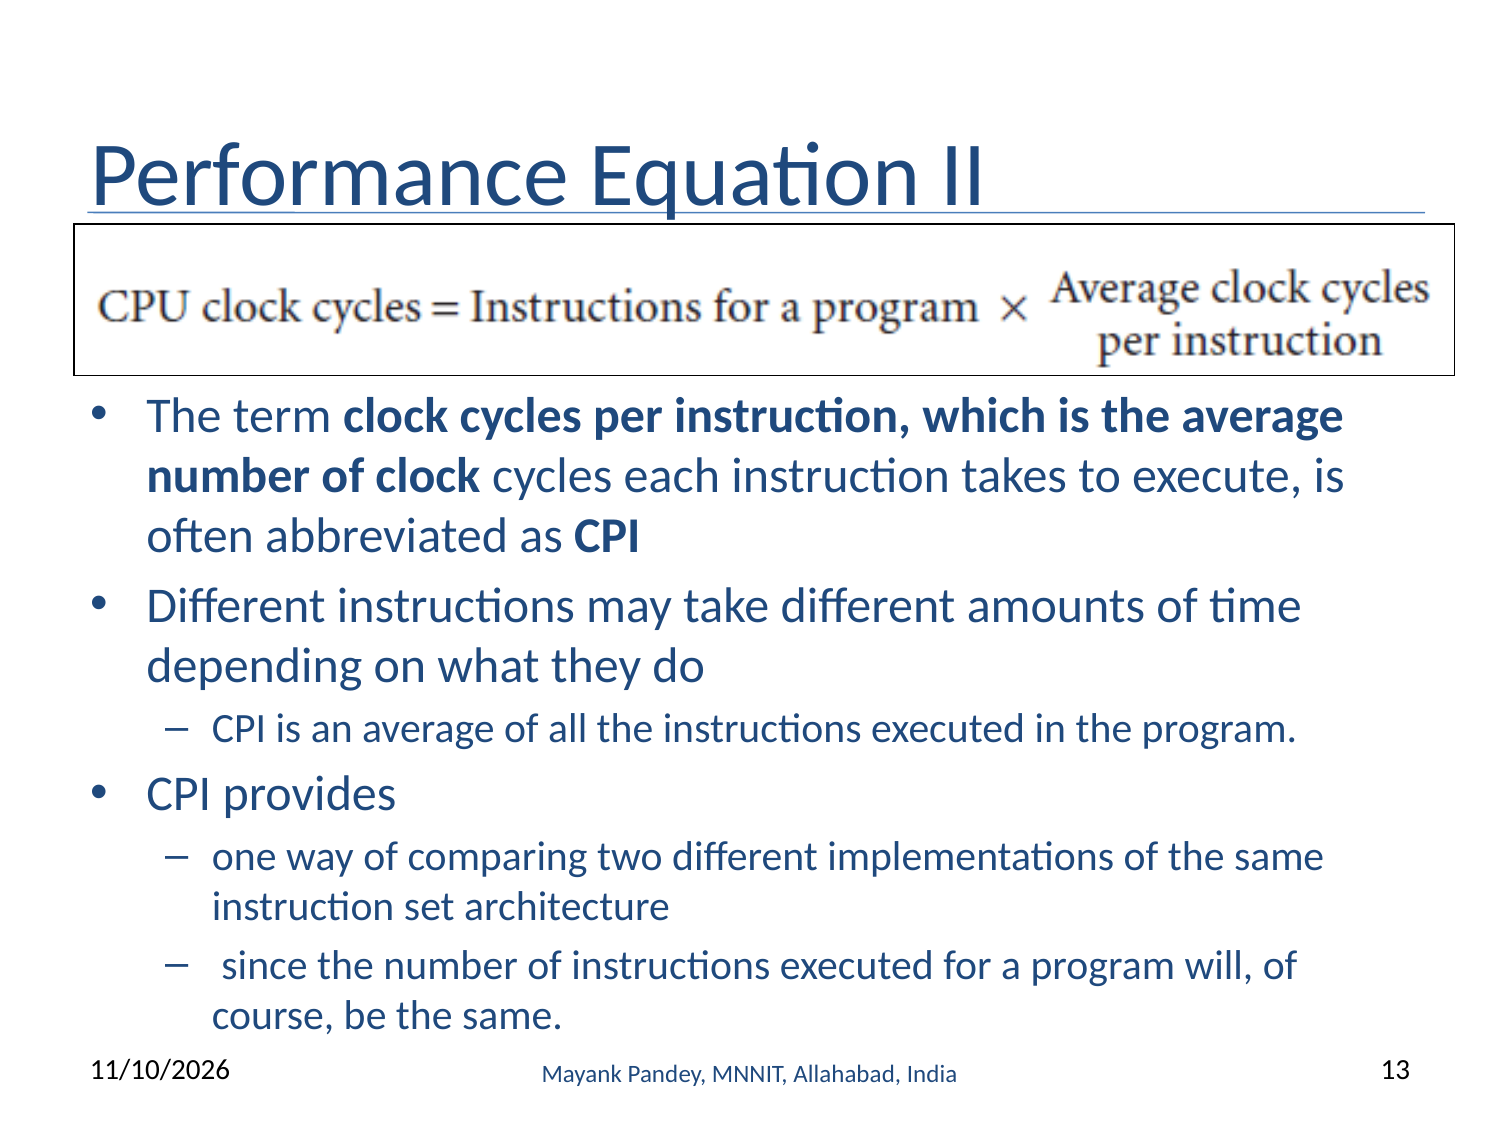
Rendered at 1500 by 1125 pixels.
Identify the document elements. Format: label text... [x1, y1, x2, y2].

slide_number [75, 1042, 425, 1103]
footer Mayank Pandey, MNNIT, Allahabad, India [512, 1042, 988, 1103]
picture [74, 224, 1454, 376]
slide_number 13 [1312, 1042, 1425, 1103]
title Performance Equation II [74, 74, 1426, 223]
list The term clock cycles per instruction, which is the average number of clock cycles each instruction takes to execute, is often abbreviated as CPI Different instructions may take different amounts of time depending on what they do CPI is an average of all the instructions executed in the program. CPI provides one way of comparing two different implementations of the same instruction set architecture since the number of instructions executed for a program will, of course, be the same. [74, 383, 1426, 1038]
